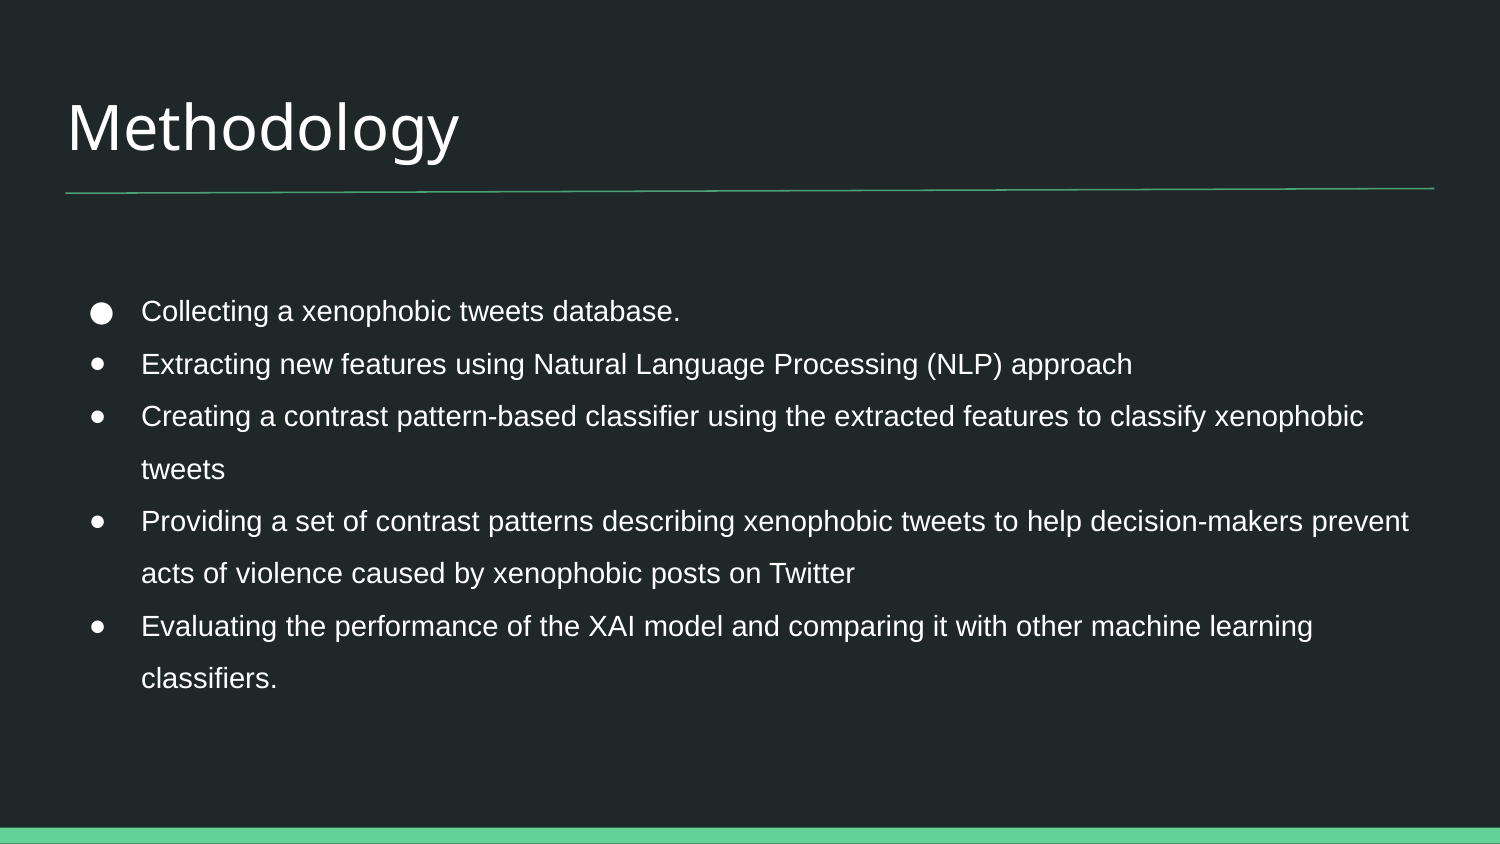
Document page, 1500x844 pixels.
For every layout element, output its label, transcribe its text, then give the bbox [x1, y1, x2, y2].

list Collecting a xenophobic tweets database. Extracting new features using Natural Language Processing (NLP) approach Creating a contrast pattern-based classifier using the extracted features to classify xenophobic tweets Providing a set of contrast patterns describing xenophobic tweets to help decision-makers prevent acts of violence caused by xenophobic posts on Twitter Evaluating the performance of the XAI model and comparing it with other machine learning classifiers. [51, 260, 1449, 693]
title Methodology [51, 72, 1449, 167]
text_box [65, 188, 1435, 194]
